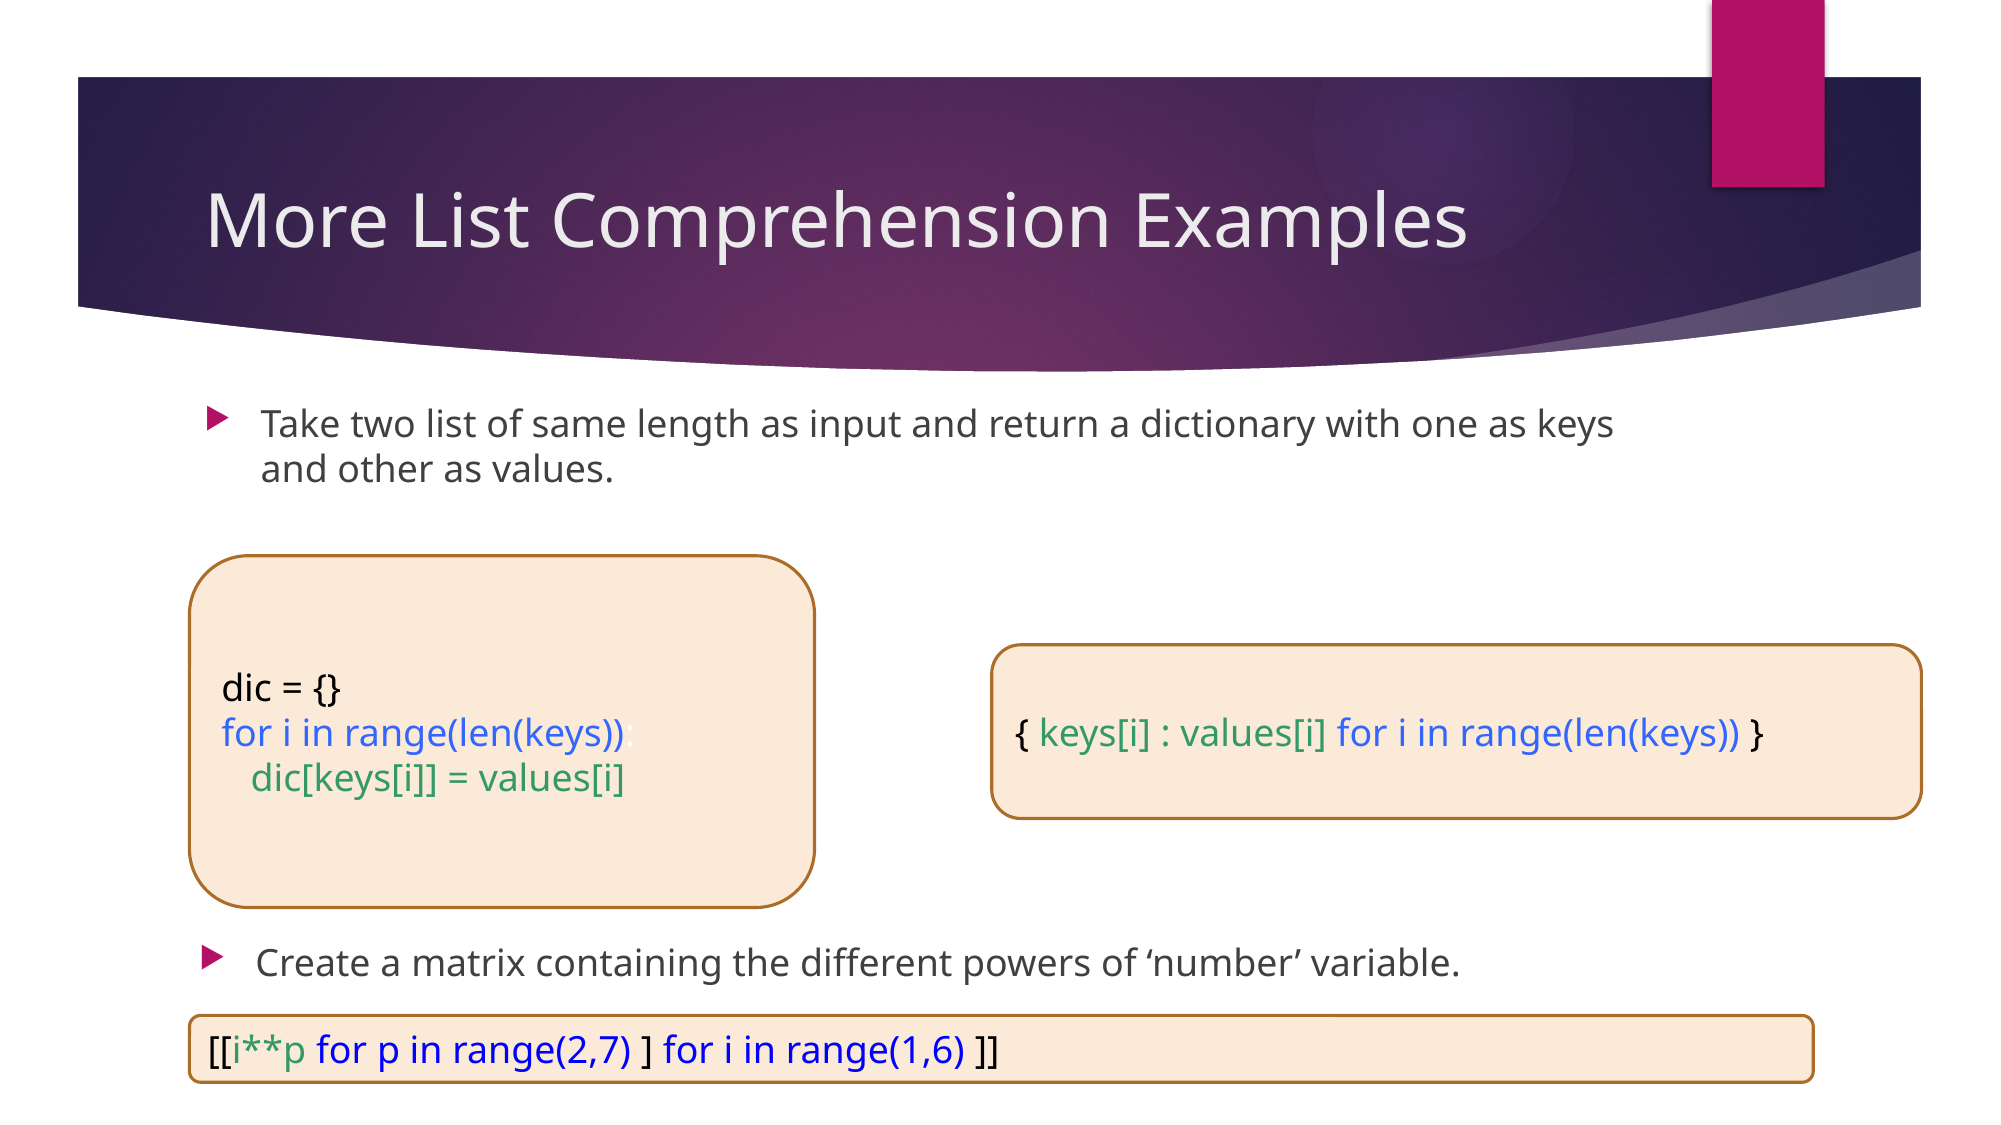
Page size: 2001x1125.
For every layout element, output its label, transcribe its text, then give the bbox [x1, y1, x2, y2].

text_box Create a matrix containing the different powers of ‘number’ variable. [184, 931, 1632, 997]
text_box [[i**p for p in range(2,7) ] for i in range(1,6) ]] [187, 1013, 1815, 1084]
text_box { keys[i] : values[i] for i in range(len(keys)) } [990, 643, 1924, 821]
list Take two list of same length as input and return a dictionary with one as keys and other as values. [189, 392, 1638, 509]
title More List Comprehension Examples [189, 159, 1627, 276]
text_box dic = {} for i in range(len(keys)): dic[keys[i]] = values[i] [187, 554, 817, 910]
